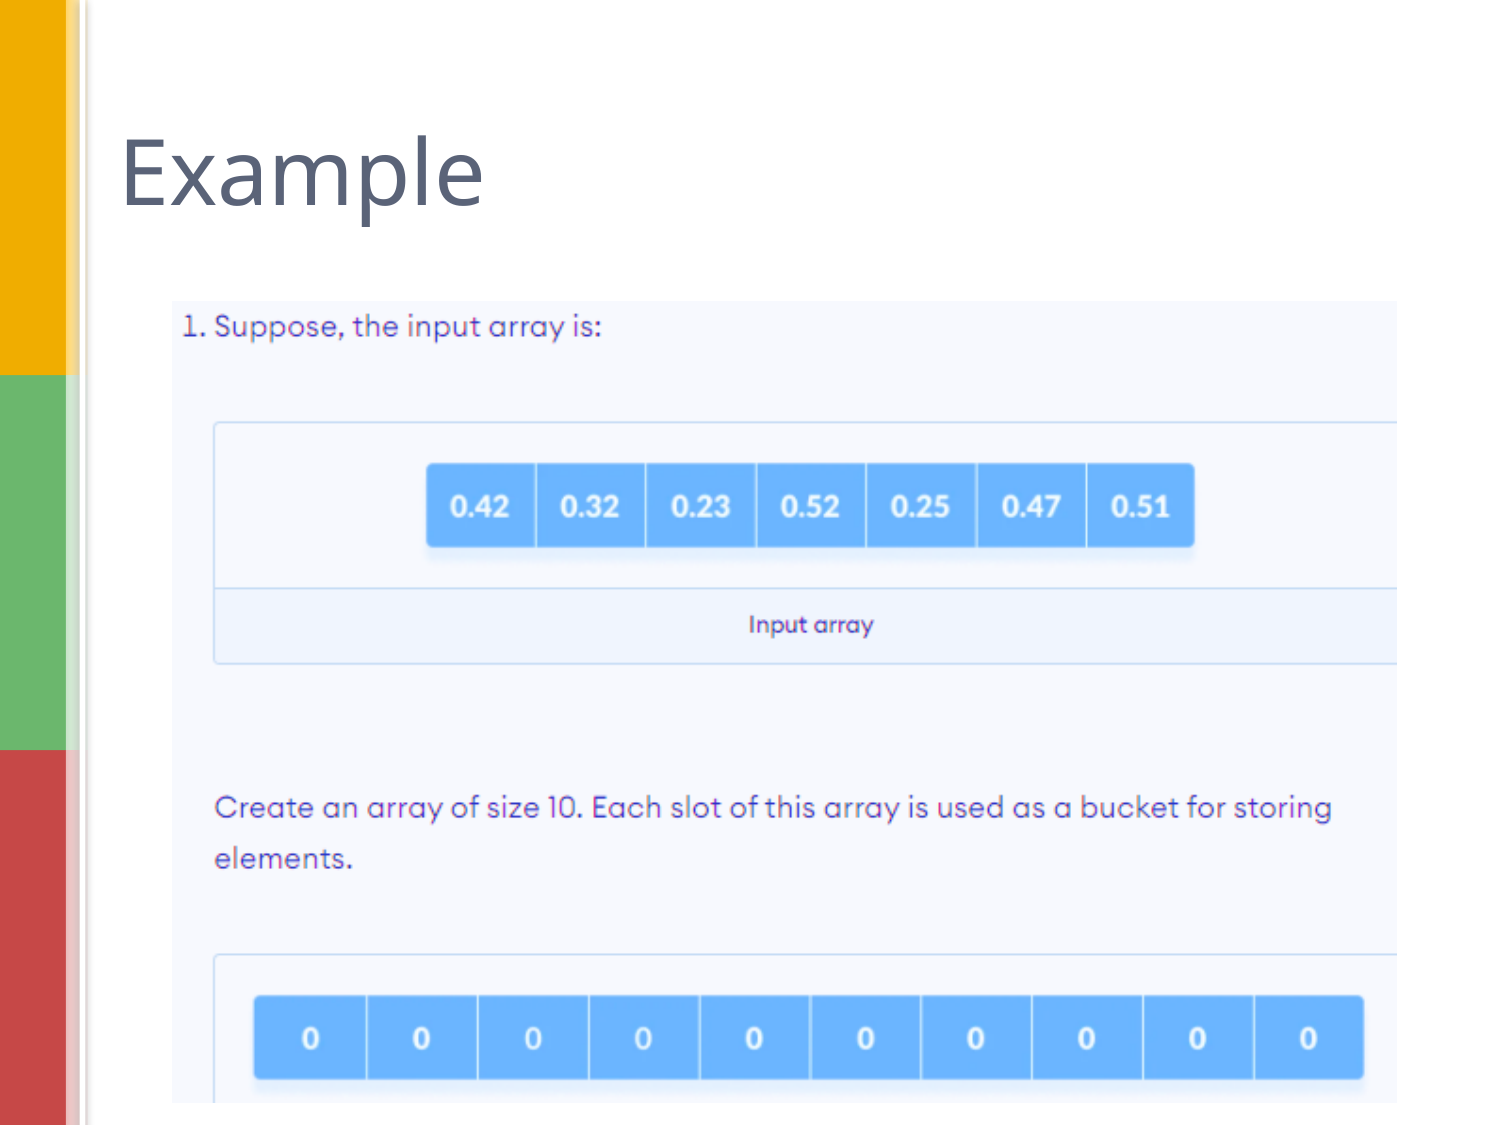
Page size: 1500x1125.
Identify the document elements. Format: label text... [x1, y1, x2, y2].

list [171, 301, 1398, 1103]
title Example [103, 59, 1397, 278]
